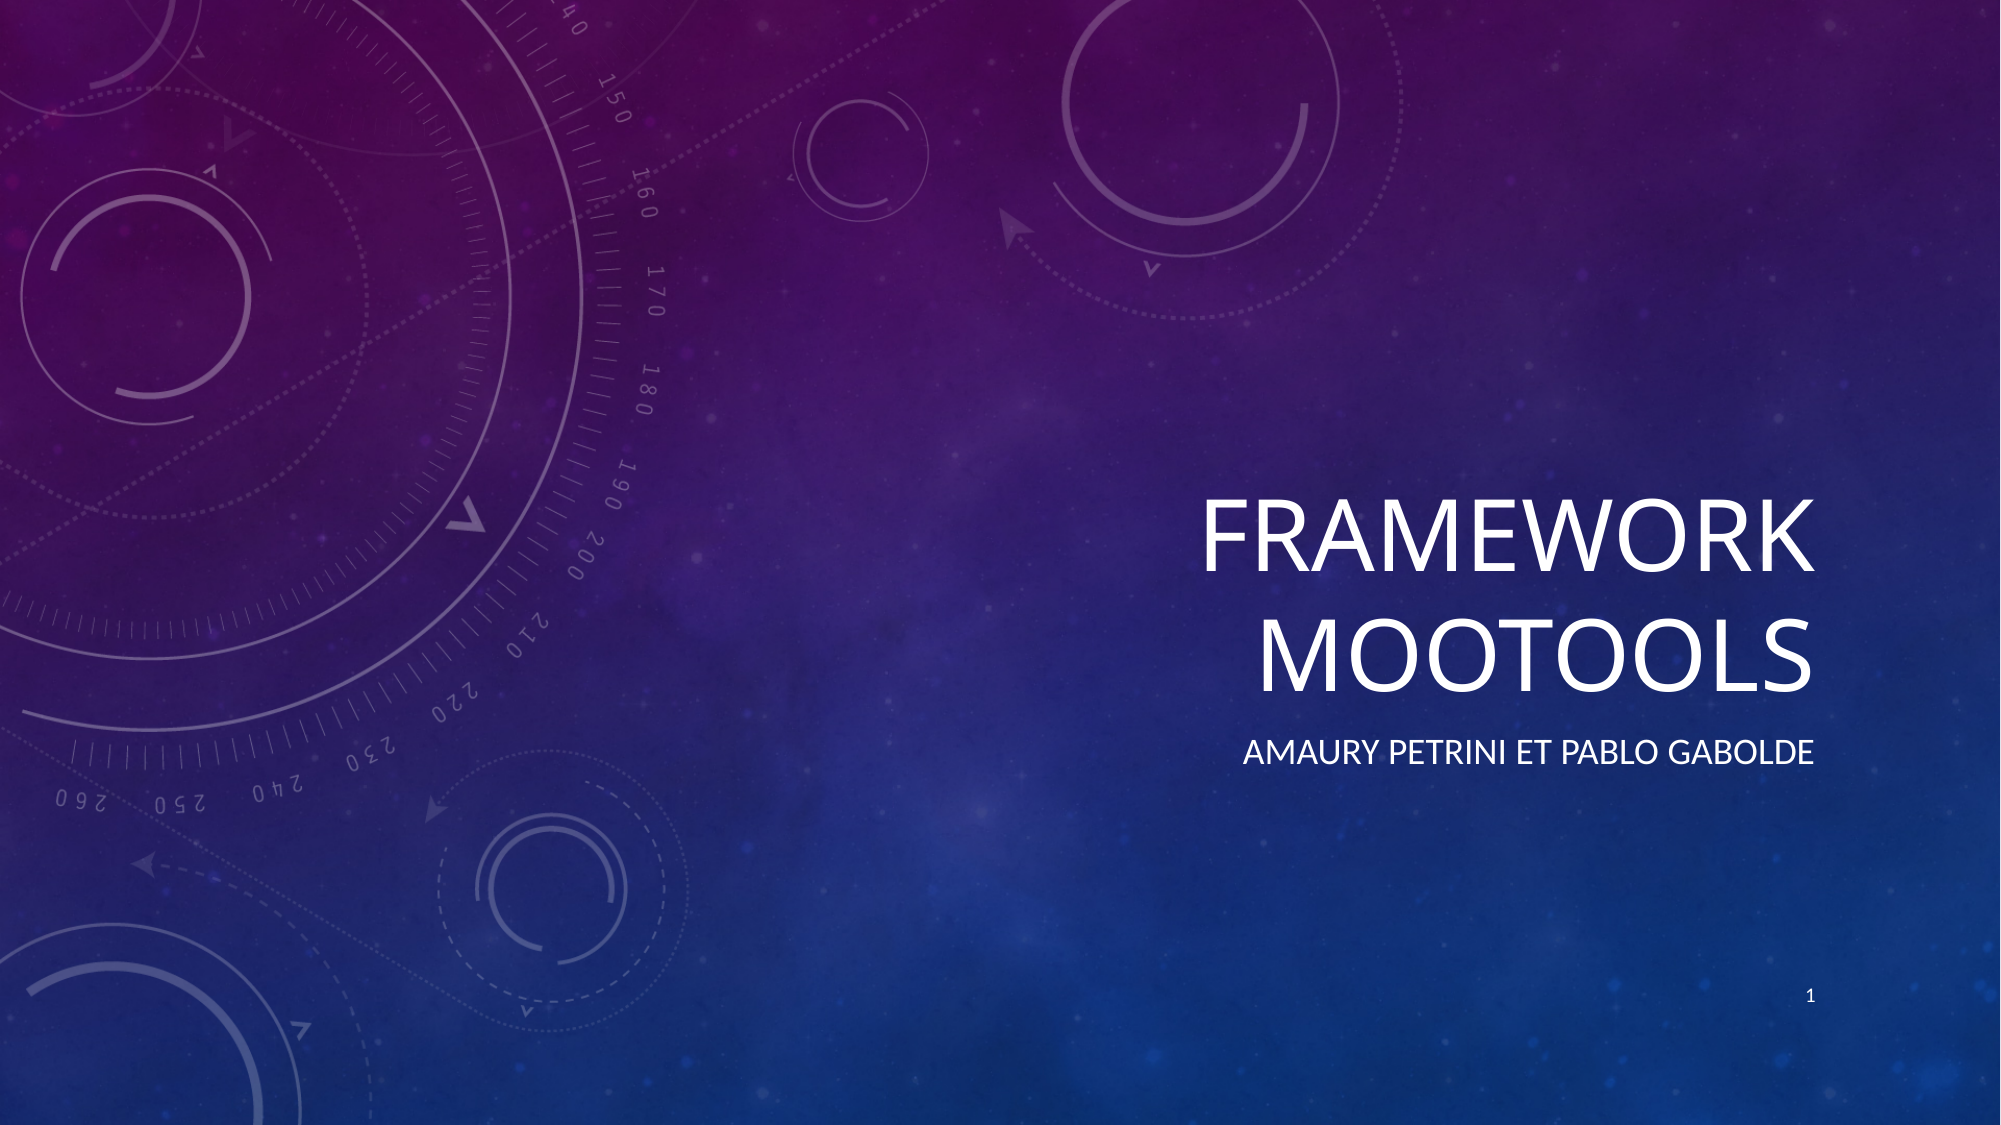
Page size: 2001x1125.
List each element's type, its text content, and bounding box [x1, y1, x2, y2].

title Framework mootools [650, 322, 1831, 719]
slide_number 1 [1740, 963, 1831, 1025]
picture [0, 0, 2001, 1125]
subtitle Amaury petrini et pablo gabolde [650, 719, 1831, 950]
